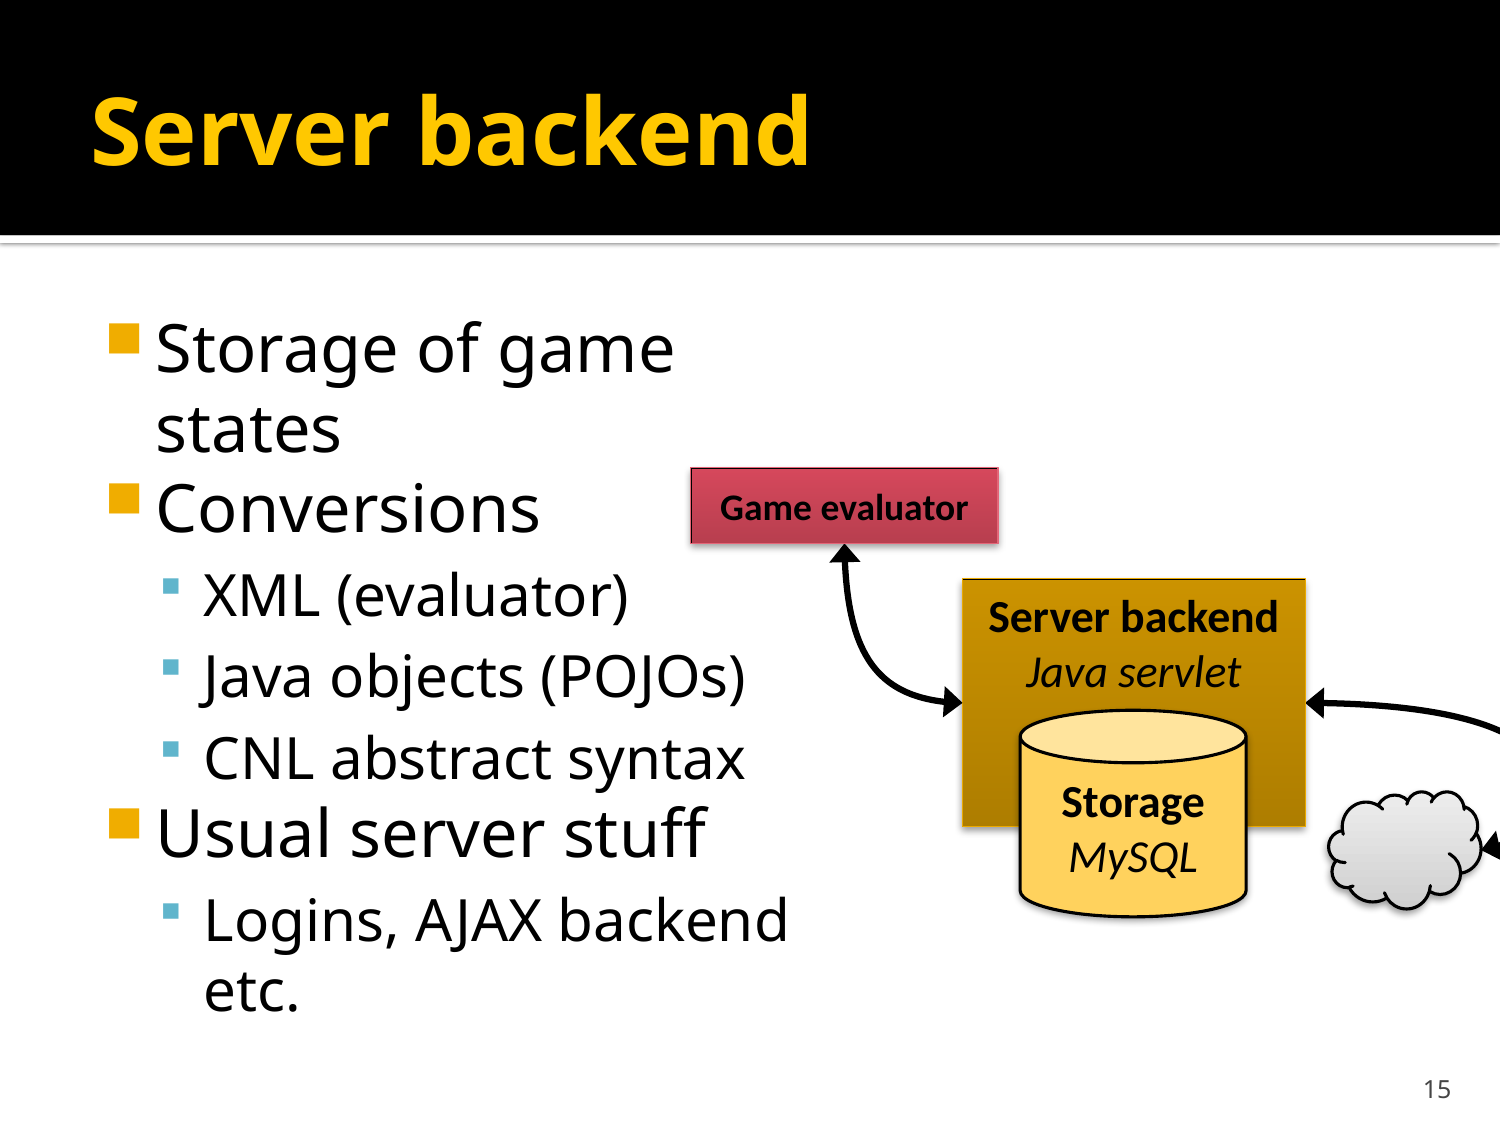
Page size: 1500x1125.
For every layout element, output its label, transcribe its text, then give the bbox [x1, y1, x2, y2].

title Server backend [75, 25, 1425, 231]
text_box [844, 543, 963, 703]
text_box Server backend Java servlet [962, 578, 1306, 827]
text_box Storage MySQL [1019, 709, 1247, 918]
text_box [1328, 791, 1482, 910]
text_box Game evaluator [690, 467, 999, 544]
list Storage of game states Conversions XML (evaluator) Java objects (POJOs) CNL abstract syntax Usual server stuff Logins, AJAX backend etc. [74, 290, 869, 1051]
slide_number 15 [1345, 1062, 1467, 1108]
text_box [1305, 702, 1405, 799]
